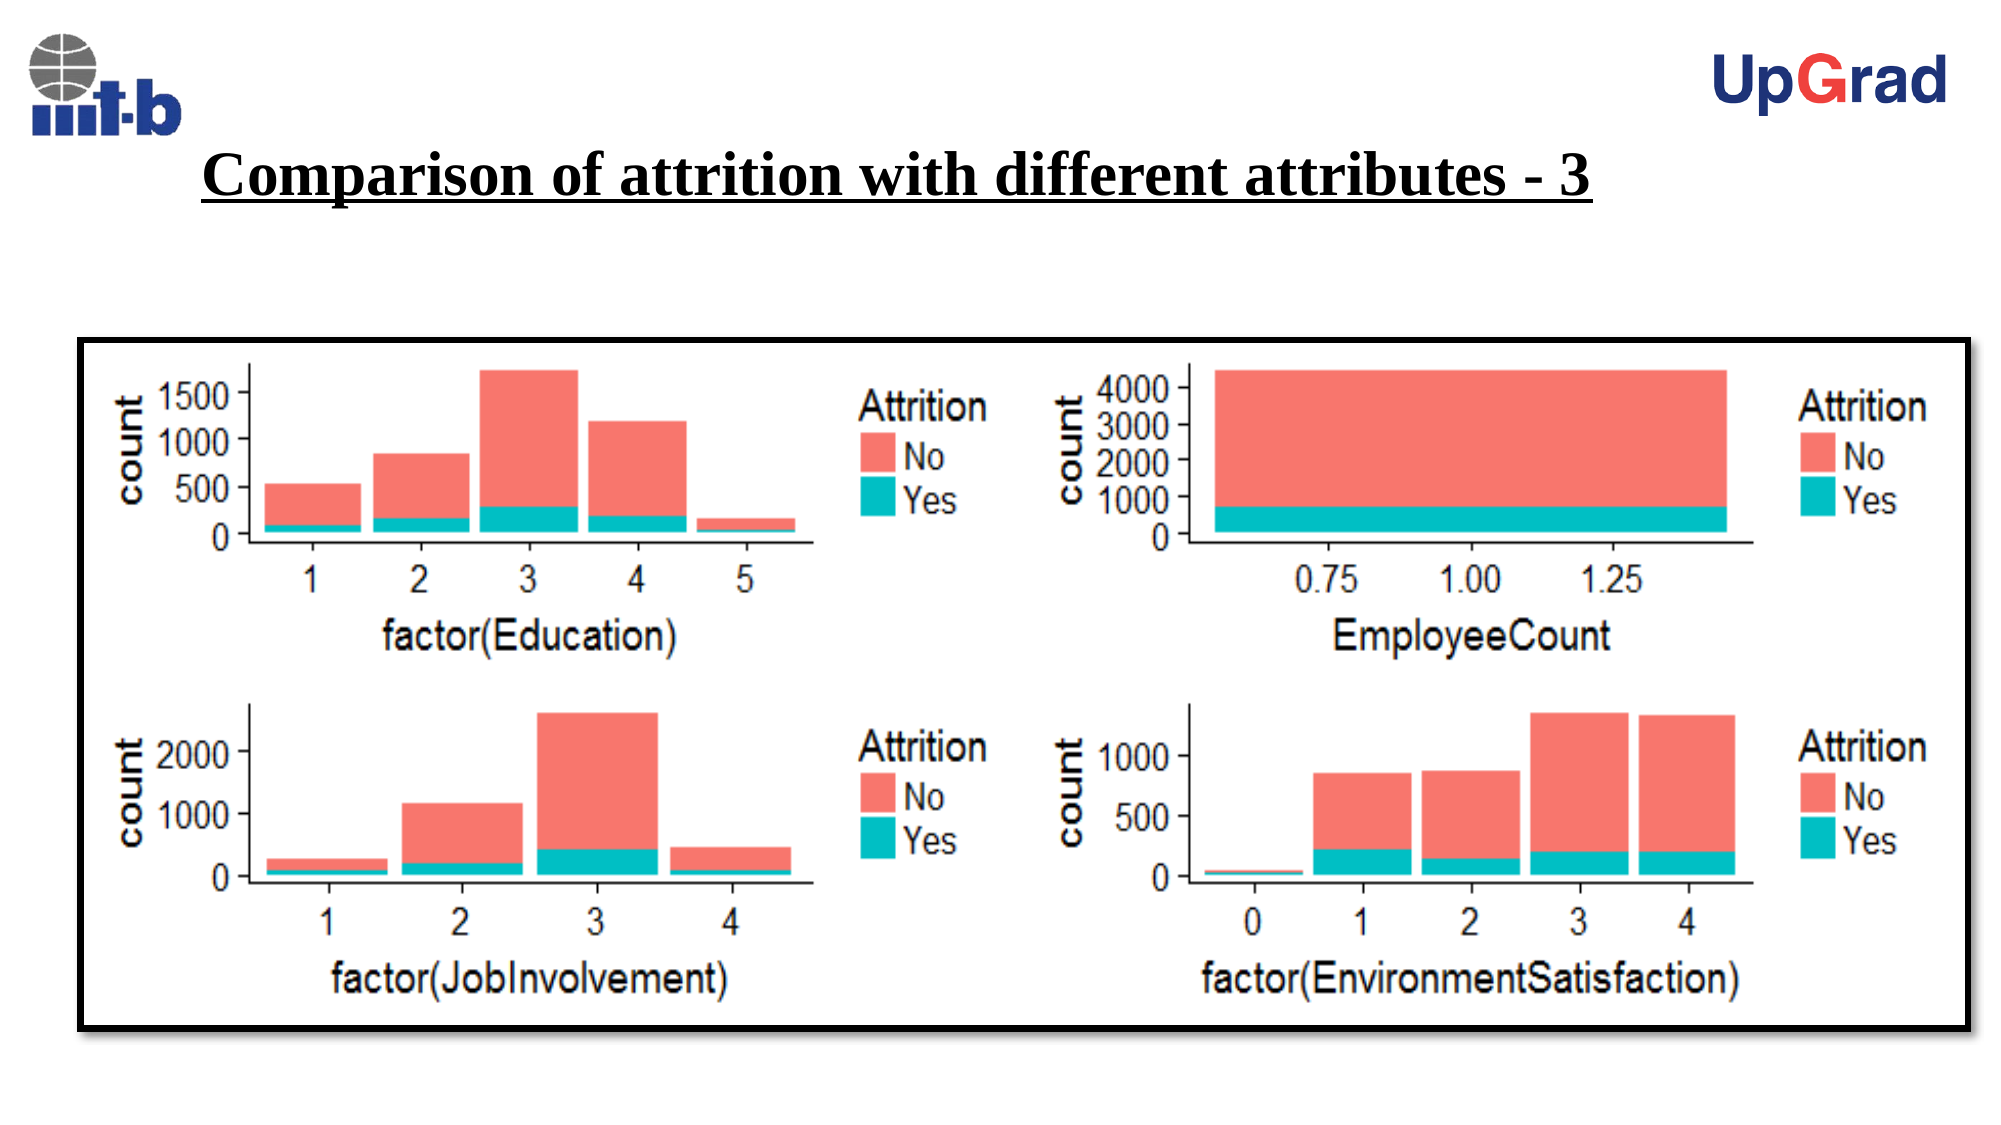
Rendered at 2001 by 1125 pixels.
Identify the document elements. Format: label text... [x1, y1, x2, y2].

title Comparison of attrition with different attributes - 3 [186, 104, 1715, 246]
picture [1714, 53, 1952, 116]
picture [0, 29, 208, 163]
picture [83, 343, 1965, 1026]
